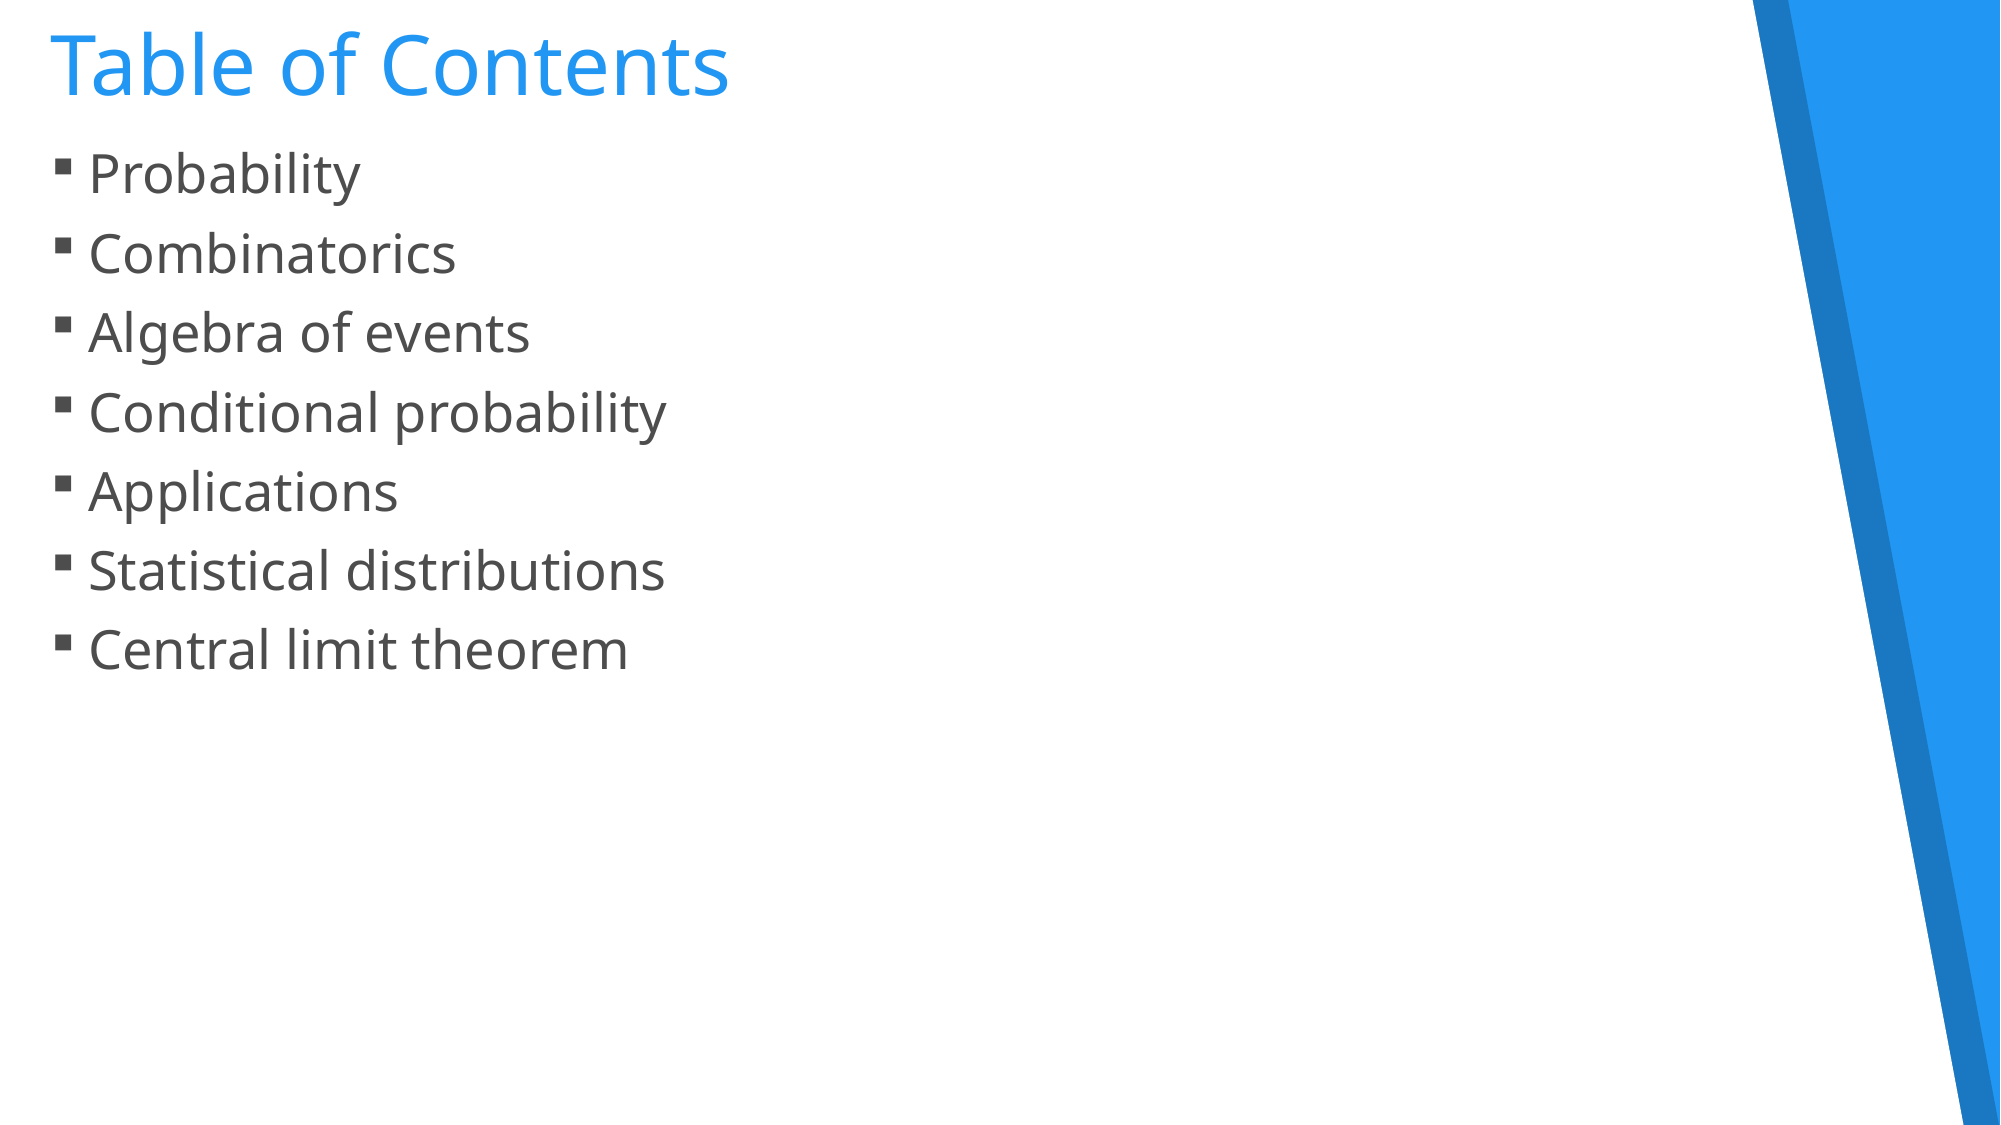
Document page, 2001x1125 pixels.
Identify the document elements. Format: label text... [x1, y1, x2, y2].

title Table of Contents [35, 0, 1959, 137]
list Probability Combinatorics Algebra of events Conditional probability Applications Statistical distributions Central limit theorem [35, 139, 1959, 1103]
